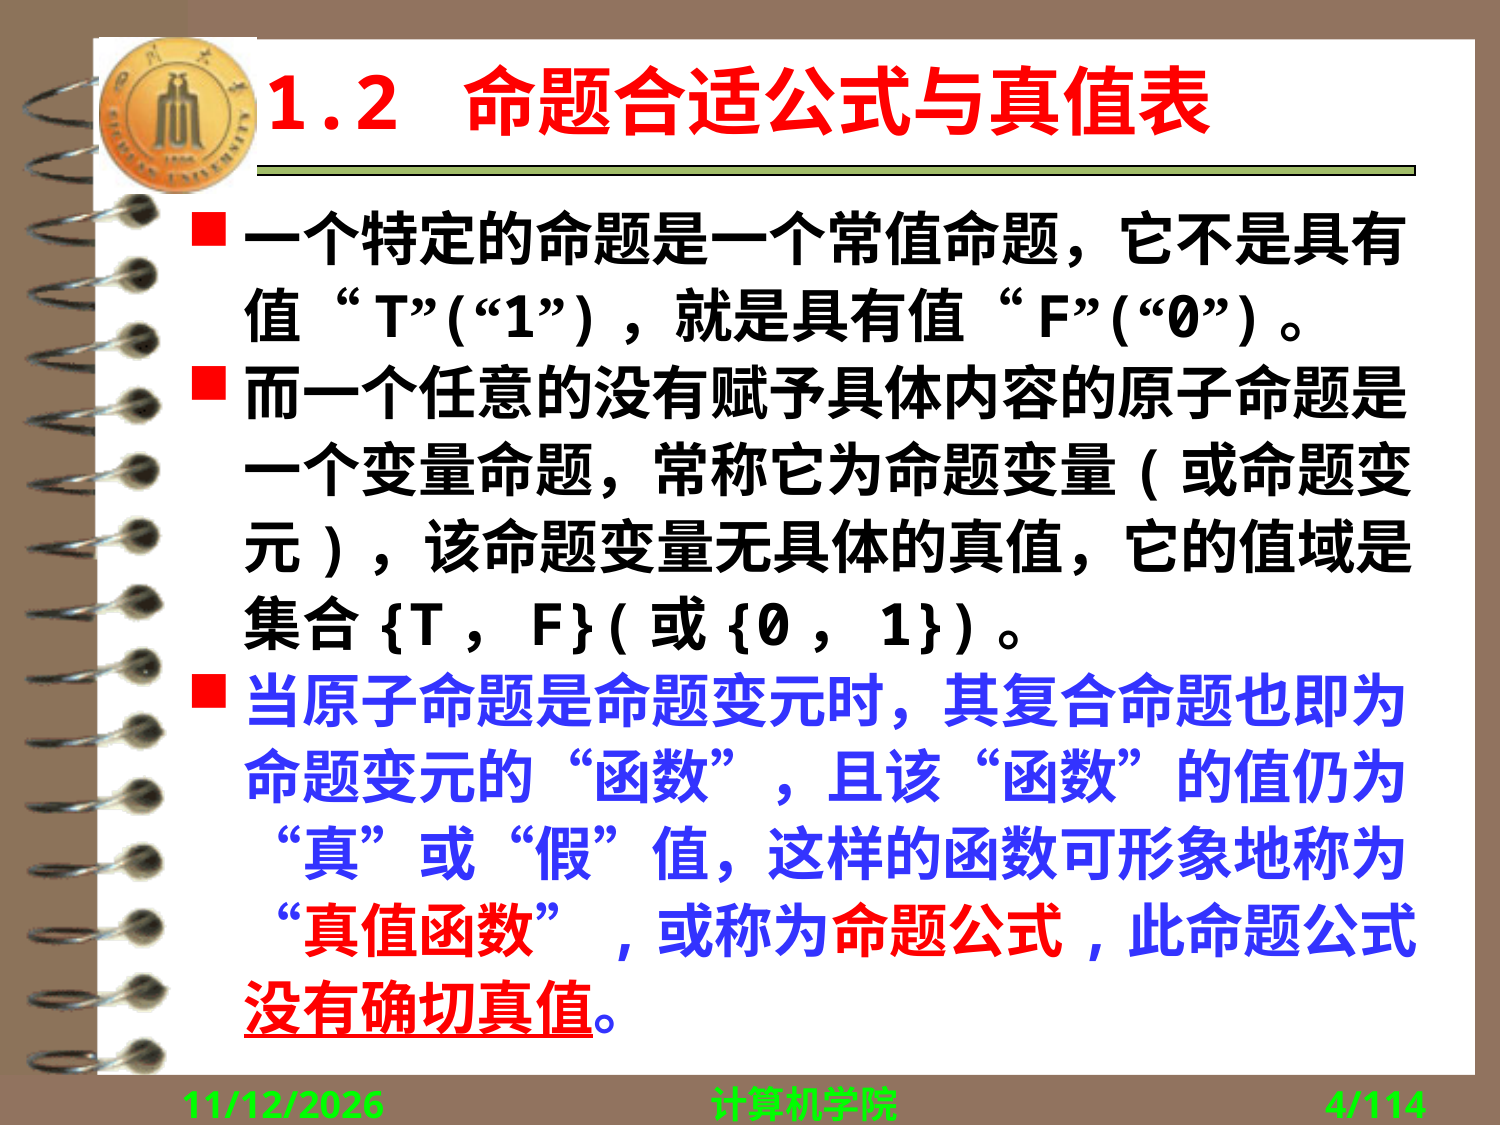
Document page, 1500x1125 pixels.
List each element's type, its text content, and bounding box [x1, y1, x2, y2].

slide_number 4/114 [1128, 1073, 1442, 1100]
picture [0, 0, 257, 1075]
footer 计算机学院 [479, 1073, 1128, 1100]
title 1.2 命题合适公式与真值表 [249, 37, 1463, 163]
list 一个特定的命题是一个常值命题，它不是具有值“T”(“1”)，就是具有值“F”(“0”)。 而一个任意的没有赋予具体内容的原子命题是一个变量命题，常称它为命题变量(或命题变元)，该命题变量无具体的真值，它的值域是集合{T，F}(或{0，1})。 当原子命题是命题变元时，其复合命题也即为命题变元的“函数”，且该“函数”的值仍为“真”或“假”值，这样的函数可形象地称为“真值函数”,或称为命题公式,此命题公式没有确切真值。 [172, 187, 1461, 974]
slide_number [166, 1073, 479, 1100]
